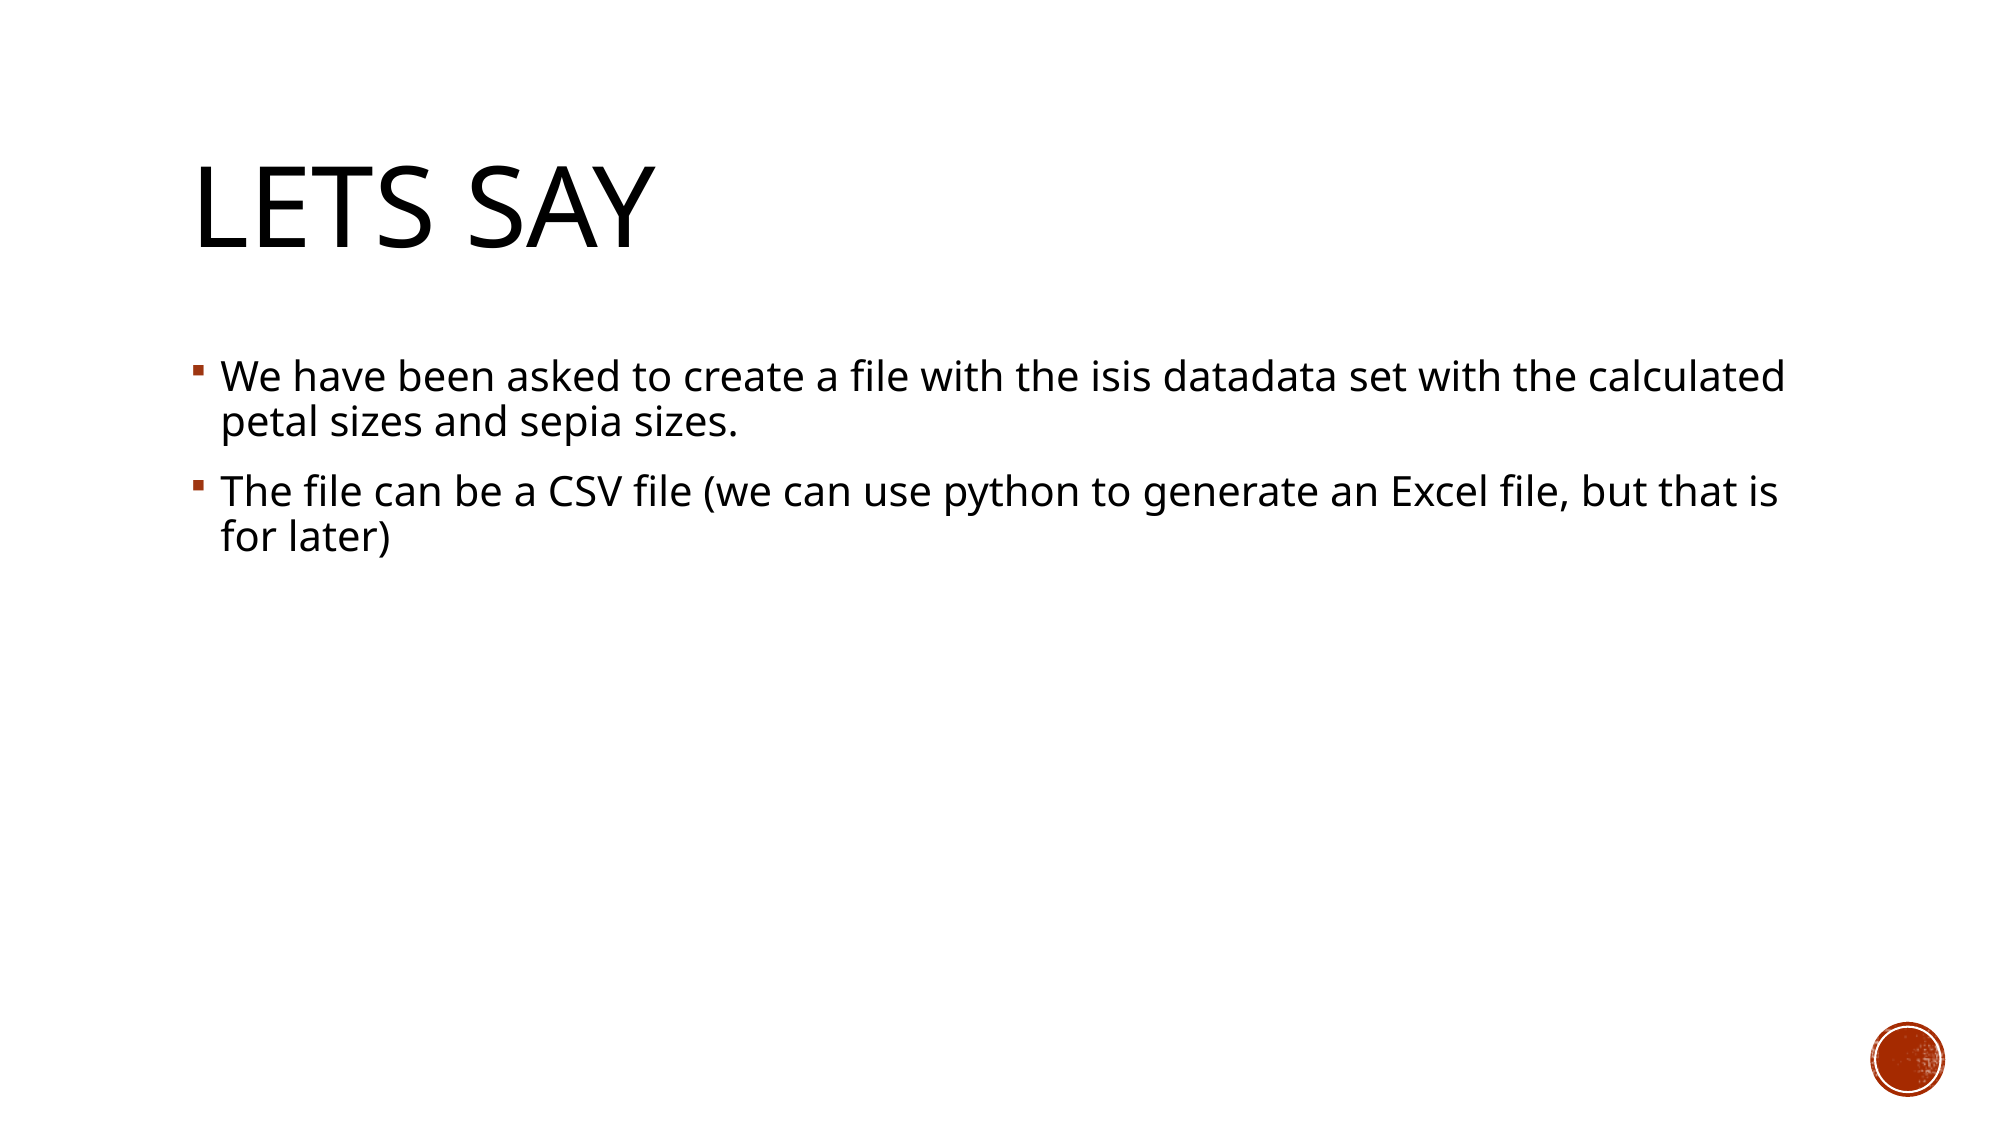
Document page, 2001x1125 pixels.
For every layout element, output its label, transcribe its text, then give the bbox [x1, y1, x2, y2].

title Lets SAY [175, 79, 1826, 344]
list We have been asked to create a file with the isis datadata set with the calculated petal sizes and sepia sizes. The file can be a CSV file (we can use python to generate an Excel file, but that is for later) [175, 348, 1826, 1013]
